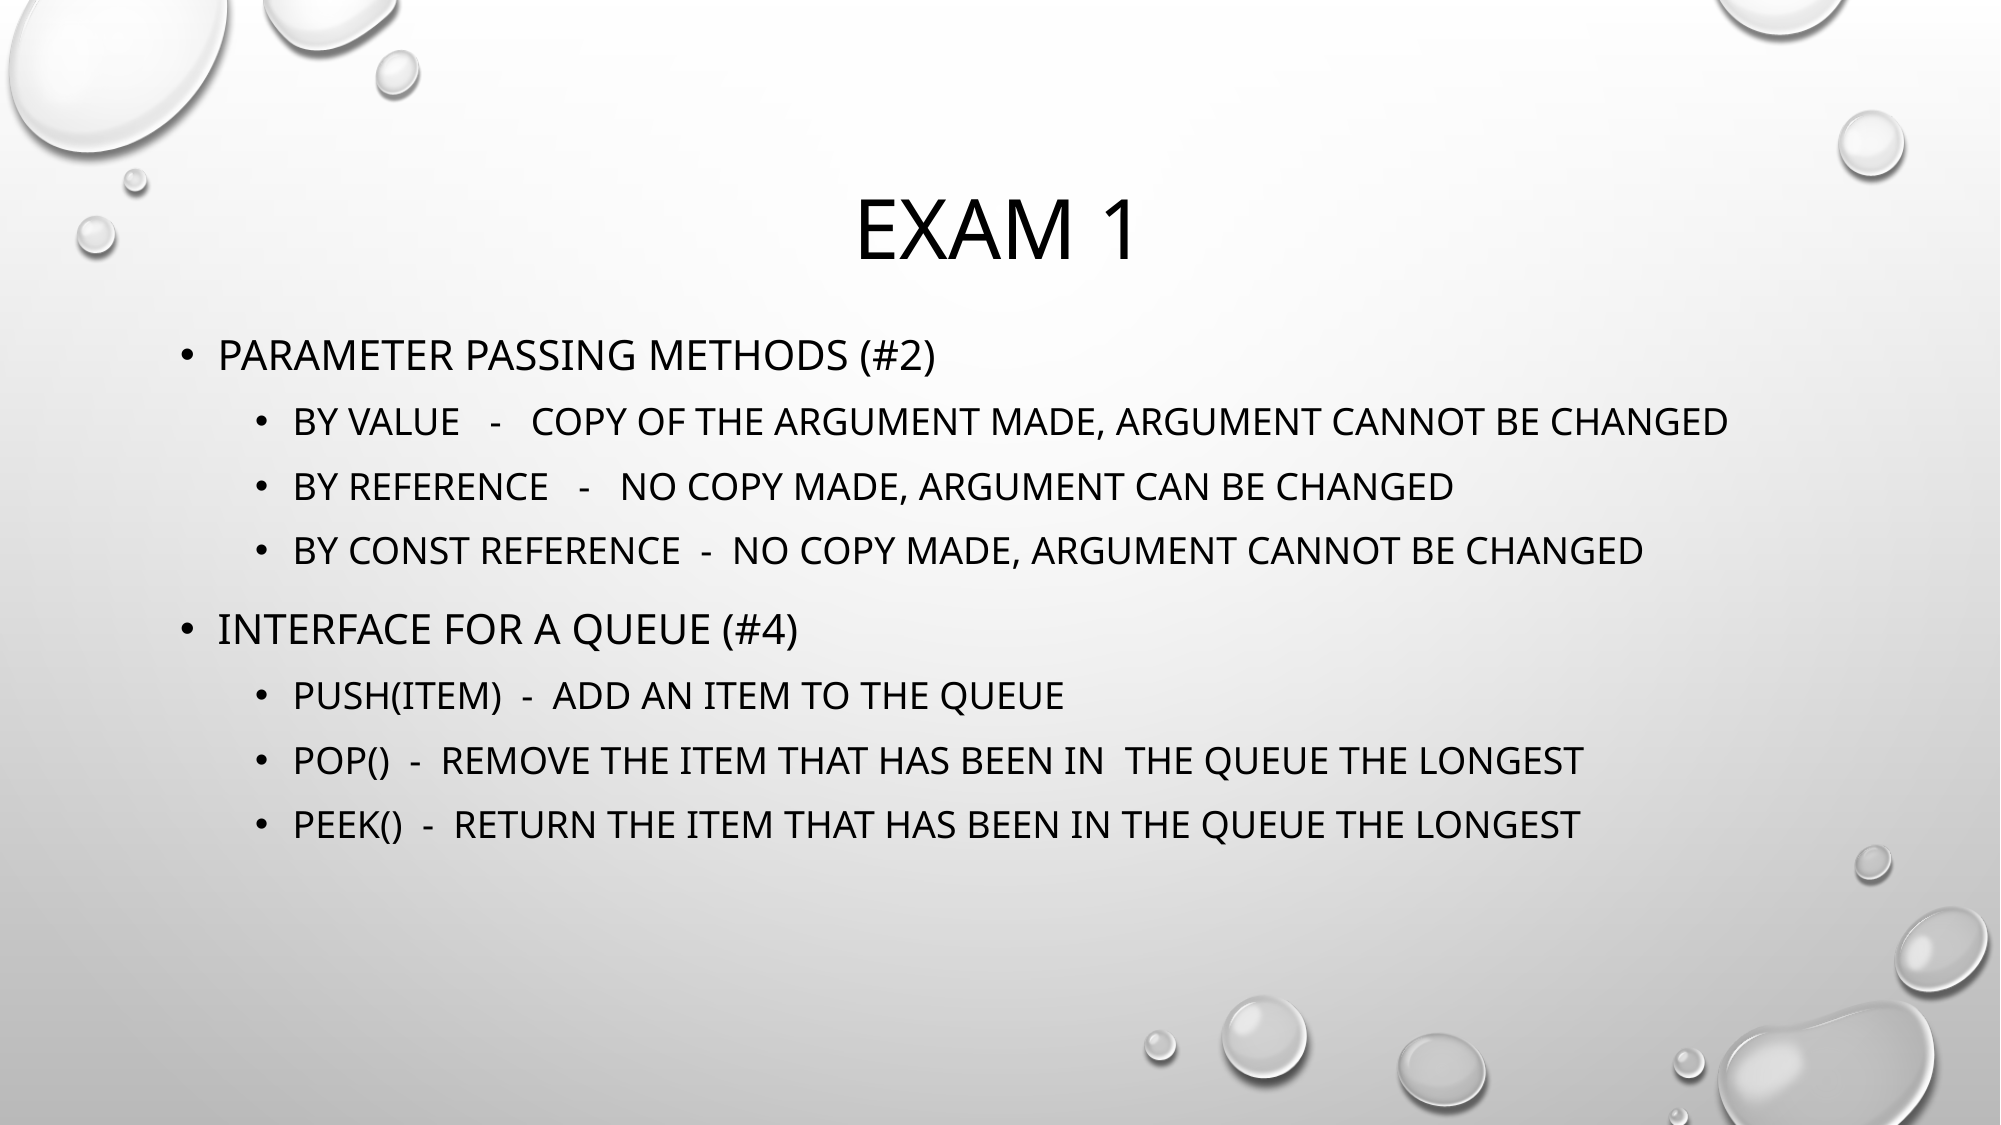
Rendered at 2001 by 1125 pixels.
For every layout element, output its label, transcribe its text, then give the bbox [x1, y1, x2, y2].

picture [0, 0, 2000, 1125]
list Parameter passing methods (#2) By value - copy of the argument made, argument cannot be changed By reference - no copy made, argument can be changed By const reference - no copy made, argument cannot be changed Interface for a queue (#4) Push(item) - add an item to the queue Pop() - remove the item that has been in the queue the longest Peek() - return the item that has been in the queue the longest [165, 311, 1866, 874]
title Exam 1 [149, 101, 1851, 364]
